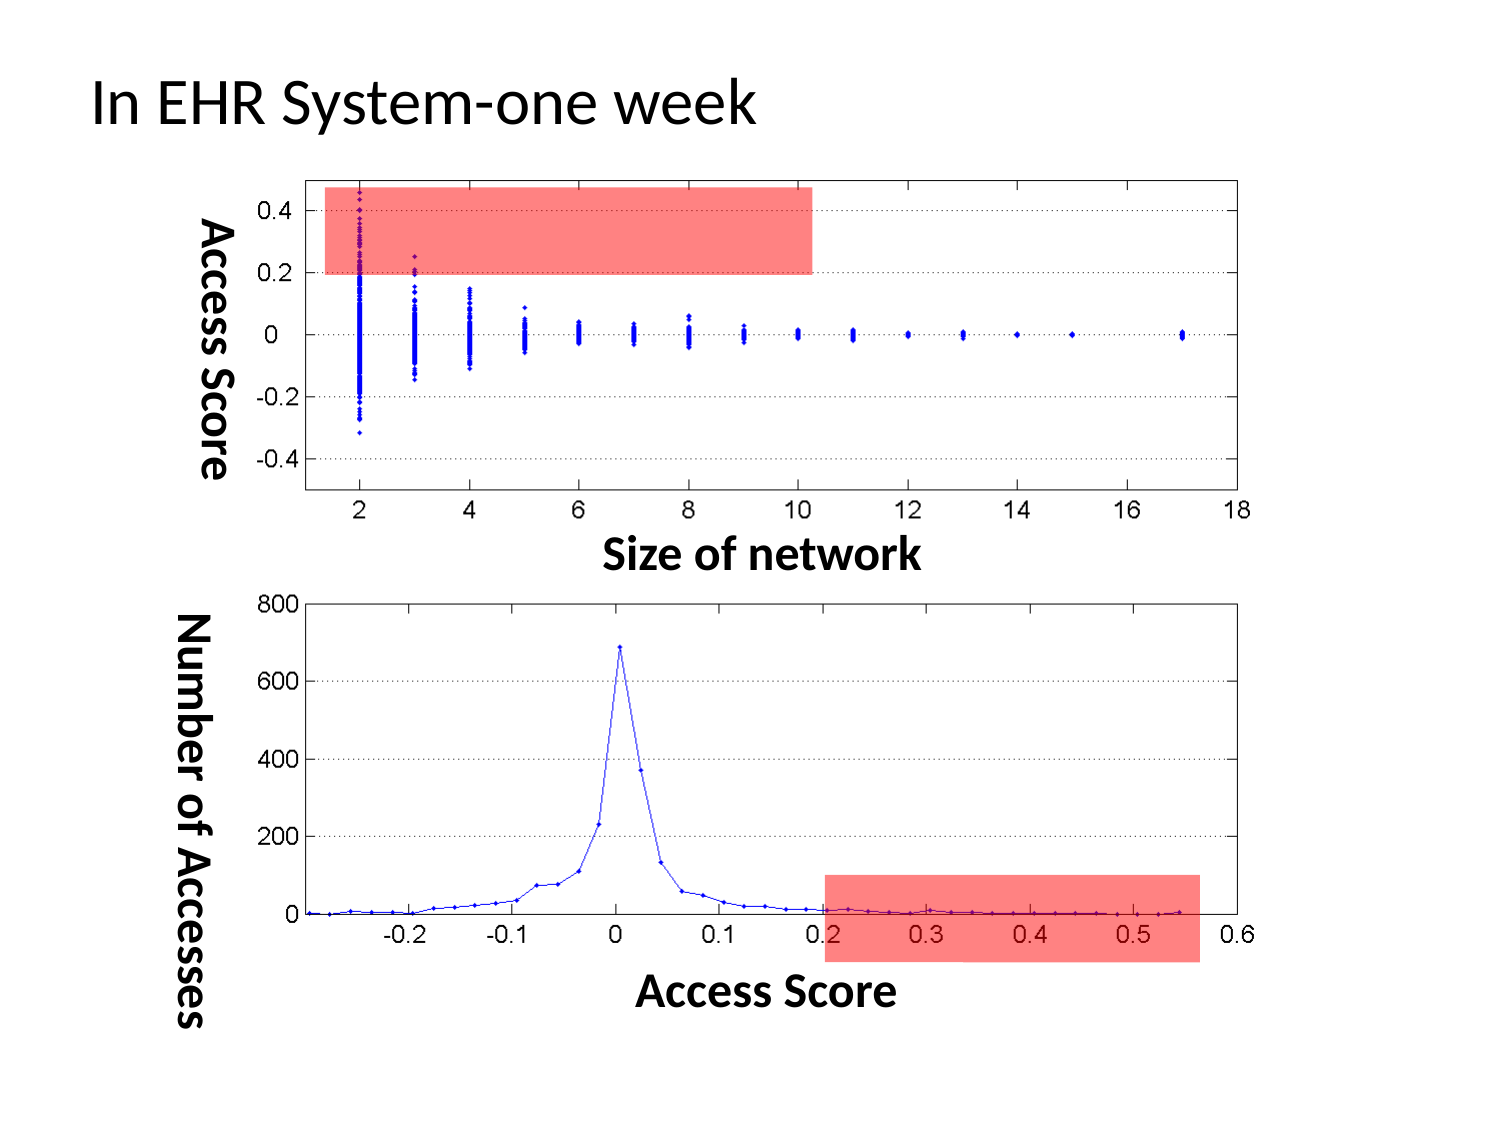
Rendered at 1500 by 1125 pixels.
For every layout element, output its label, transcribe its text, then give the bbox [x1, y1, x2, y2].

text_box Number of Accesses [171, 1021, 225, 1072]
list In EHR System-one week [75, 50, 1425, 150]
picture [149, 112, 1351, 1013]
